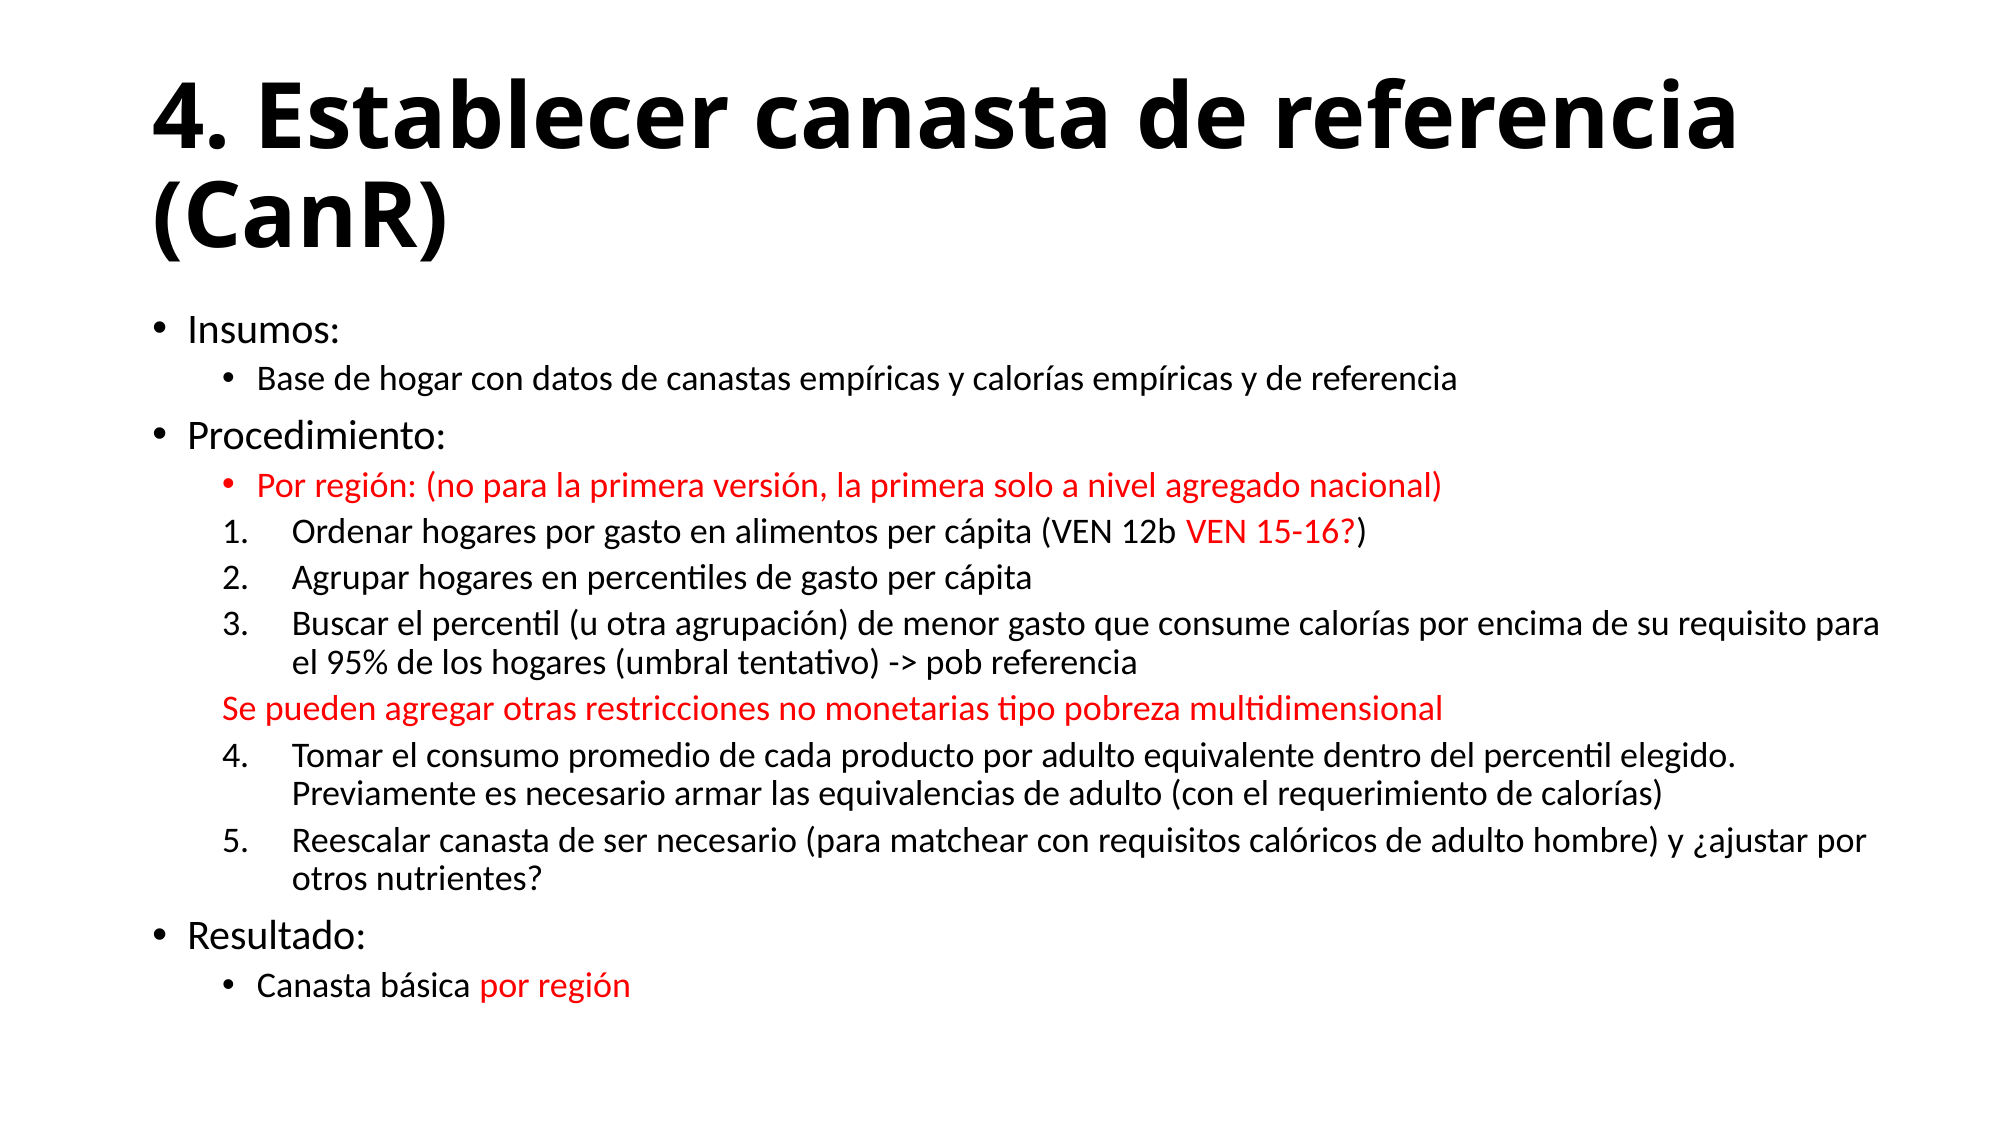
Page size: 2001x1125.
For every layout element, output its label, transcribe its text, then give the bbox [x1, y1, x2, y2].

list Insumos: Base de hogar con datos de canastas empíricas y calorías empíricas y de referencia Procedimiento: Por región: (no para la primera versión, la primera solo a nivel agregado nacional) Ordenar hogares por gasto en alimentos per cápita (VEN 12b VEN 15-16?) Agrupar hogares en percentiles de gasto per cápita Buscar el percentil (u otra agrupación) de menor gasto que consume calorías por encima de su requisito para el 95% de los hogares (umbral tentativo) -> pob referencia Se pueden agregar otras restricciones no monetarias tipo pobreza multidimensional Tomar el consumo promedio de cada producto por adulto equivalente dentro del percentil elegido. Previamente es necesario armar las equivalencias de adulto (con el requerimiento de calorías) Reescalar canasta de ser necesario (para matchear con requisitos calóricos de adulto hombre) y ¿ajustar por otros nutrientes? Resultado: Canasta básica por región [137, 299, 1925, 1014]
title 4. Establecer canasta de referencia (CanR) [137, 59, 1863, 278]
